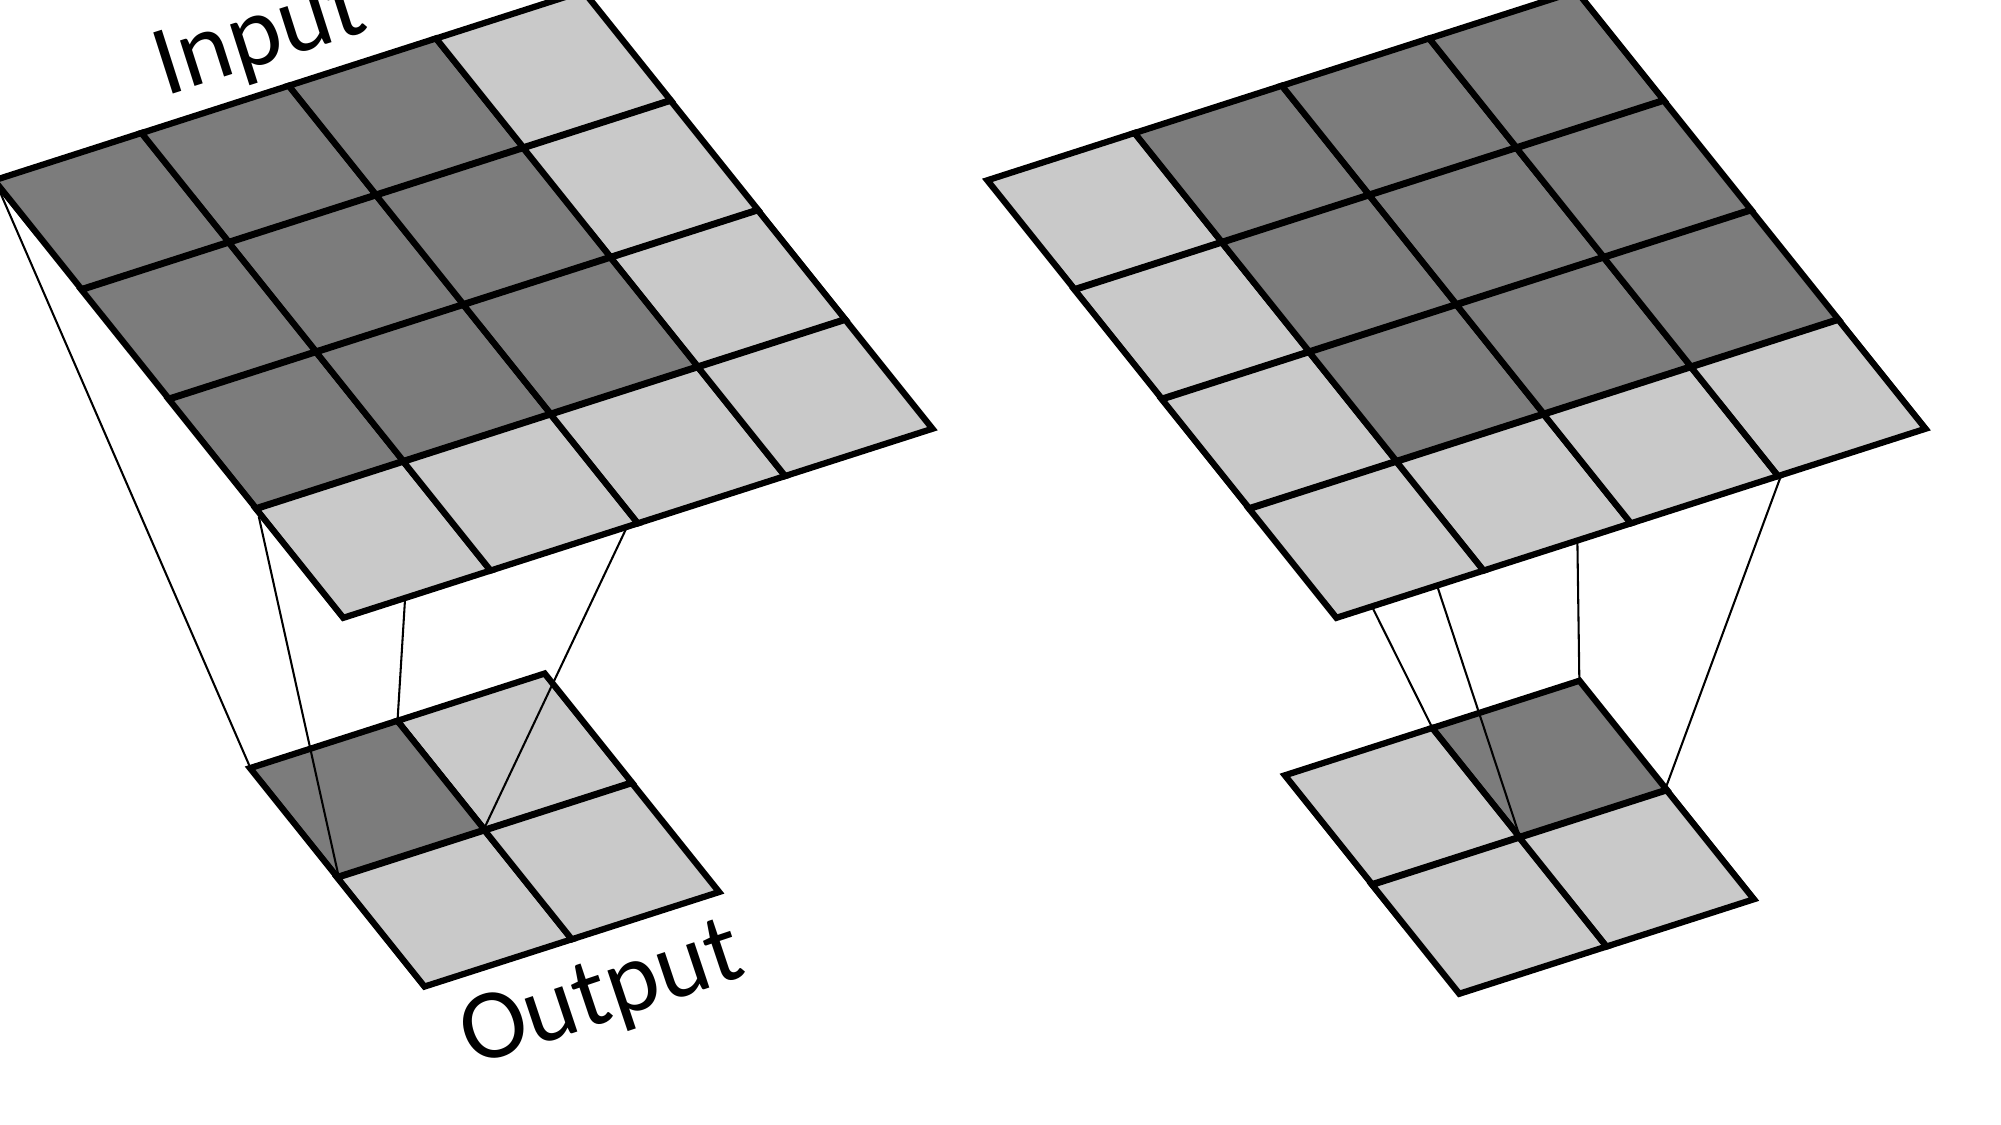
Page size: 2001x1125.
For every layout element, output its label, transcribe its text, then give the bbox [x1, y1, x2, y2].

text_box [1580, 99, 1752, 256]
text_box [1370, 840, 1606, 995]
text_box [1454, 267, 1569, 413]
text_box [1602, 209, 1839, 338]
text_box [682, 366, 698, 371]
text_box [1137, 135, 1434, 731]
text_box [1132, 85, 1319, 138]
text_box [397, 42, 440, 726]
text_box Input [118, 0, 394, 127]
text_box [1519, 789, 1756, 948]
text_box [521, 99, 759, 256]
text_box [1434, 304, 1541, 448]
text_box [374, 187, 397, 224]
text_box [1427, 0, 1569, 147]
text_box [1580, 0, 1665, 126]
text_box [440, 147, 608, 304]
text_box [252, 194, 397, 351]
text_box [1514, 130, 1569, 216]
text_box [483, 371, 701, 829]
text_box [250, 764, 258, 780]
text_box [1283, 738, 1505, 884]
text_box [1434, 147, 1569, 304]
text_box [1666, 320, 1839, 786]
text_box [338, 830, 557, 988]
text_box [1569, 0, 1580, 681]
text_box [287, 49, 397, 194]
text_box [1280, 38, 1513, 173]
text_box [254, 462, 397, 620]
text_box [985, 132, 1137, 289]
text_box Output [424, 867, 771, 1098]
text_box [1396, 462, 1521, 840]
text_box [440, 279, 461, 310]
text_box [701, 374, 784, 505]
text_box [440, 435, 483, 563]
text_box [1580, 231, 1601, 263]
text_box [404, 692, 483, 824]
text_box [252, 275, 313, 371]
text_box [1521, 680, 1669, 835]
text_box [314, 325, 397, 455]
text_box [440, 47, 520, 173]
text_box [1434, 280, 1454, 310]
text_box [1834, 318, 1928, 458]
text_box [608, 209, 846, 366]
text_box [1434, 413, 1569, 560]
text_box [252, 351, 397, 508]
text_box [1542, 405, 1569, 448]
text_box [440, 511, 483, 588]
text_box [258, 516, 340, 881]
text_box [1580, 374, 1666, 525]
text_box [1580, 256, 1666, 401]
text_box [482, 829, 707, 924]
text_box [0, 132, 175, 178]
text_box [421, 37, 436, 42]
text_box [0, 178, 252, 770]
text_box [340, 720, 483, 875]
text_box [461, 256, 695, 371]
text_box [696, 318, 935, 478]
text_box [434, 0, 672, 147]
text_box [440, 304, 514, 448]
text_box [1072, 268, 1137, 370]
text_box [1580, 463, 1630, 541]
text_box [139, 86, 373, 233]
